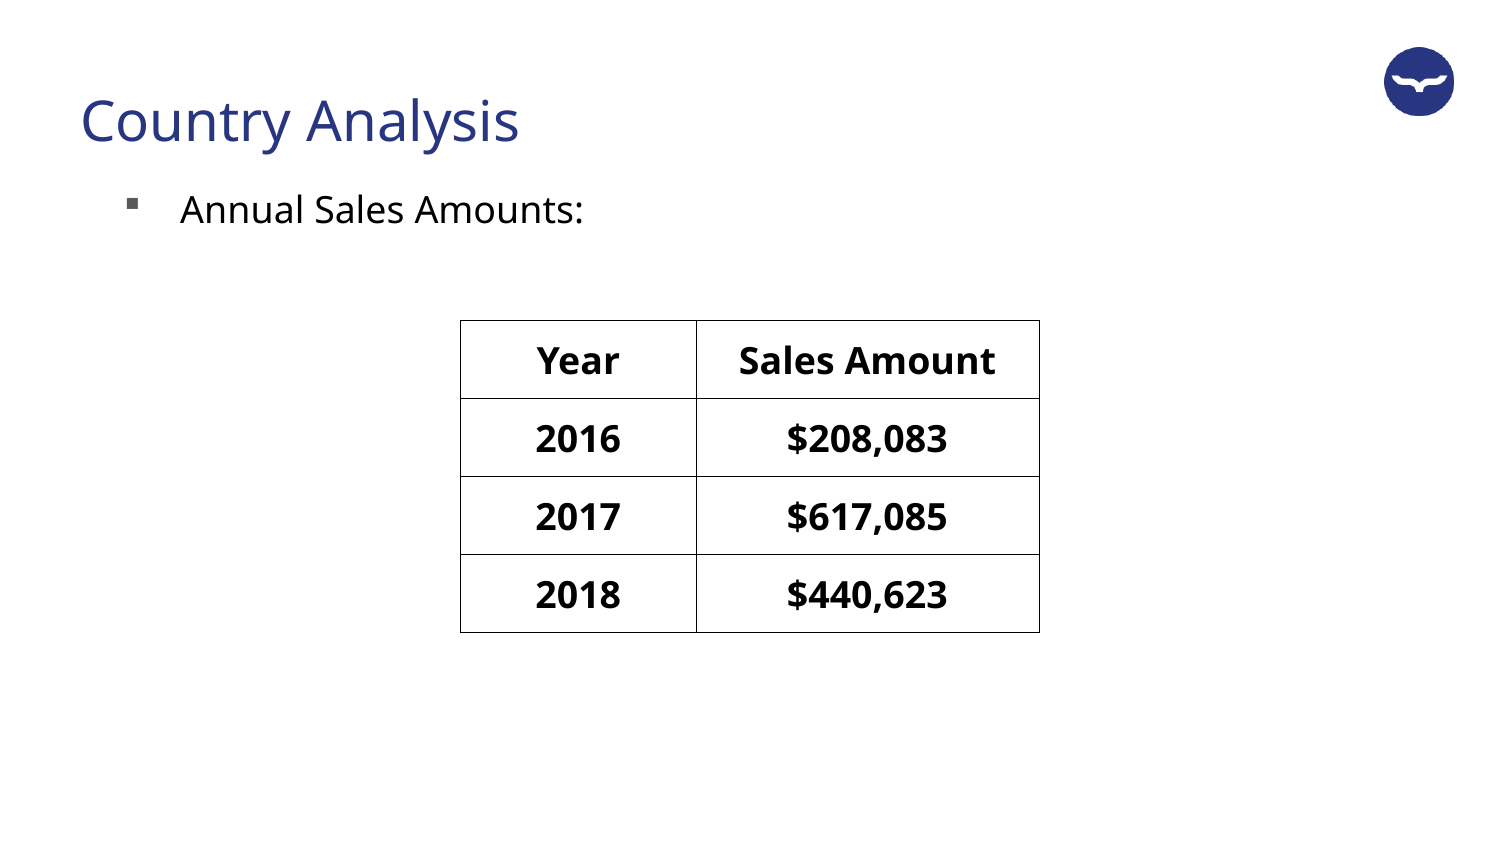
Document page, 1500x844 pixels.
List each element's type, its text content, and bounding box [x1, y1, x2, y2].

title Country Analysis [65, 70, 1357, 165]
table_cell $617,085 [697, 477, 1039, 554]
table_cell 2016 [461, 399, 696, 476]
picture [1384, 46, 1454, 116]
table_cell 2018 [461, 555, 696, 632]
table_header Year [461, 321, 696, 398]
table_cell $208,083 [697, 399, 1039, 476]
list Annual Sales Amounts: [90, 164, 1410, 259]
table_header Sales Amount [697, 321, 1039, 398]
table_cell 2017 [461, 477, 696, 554]
table_cell $440,623 [697, 555, 1039, 632]
